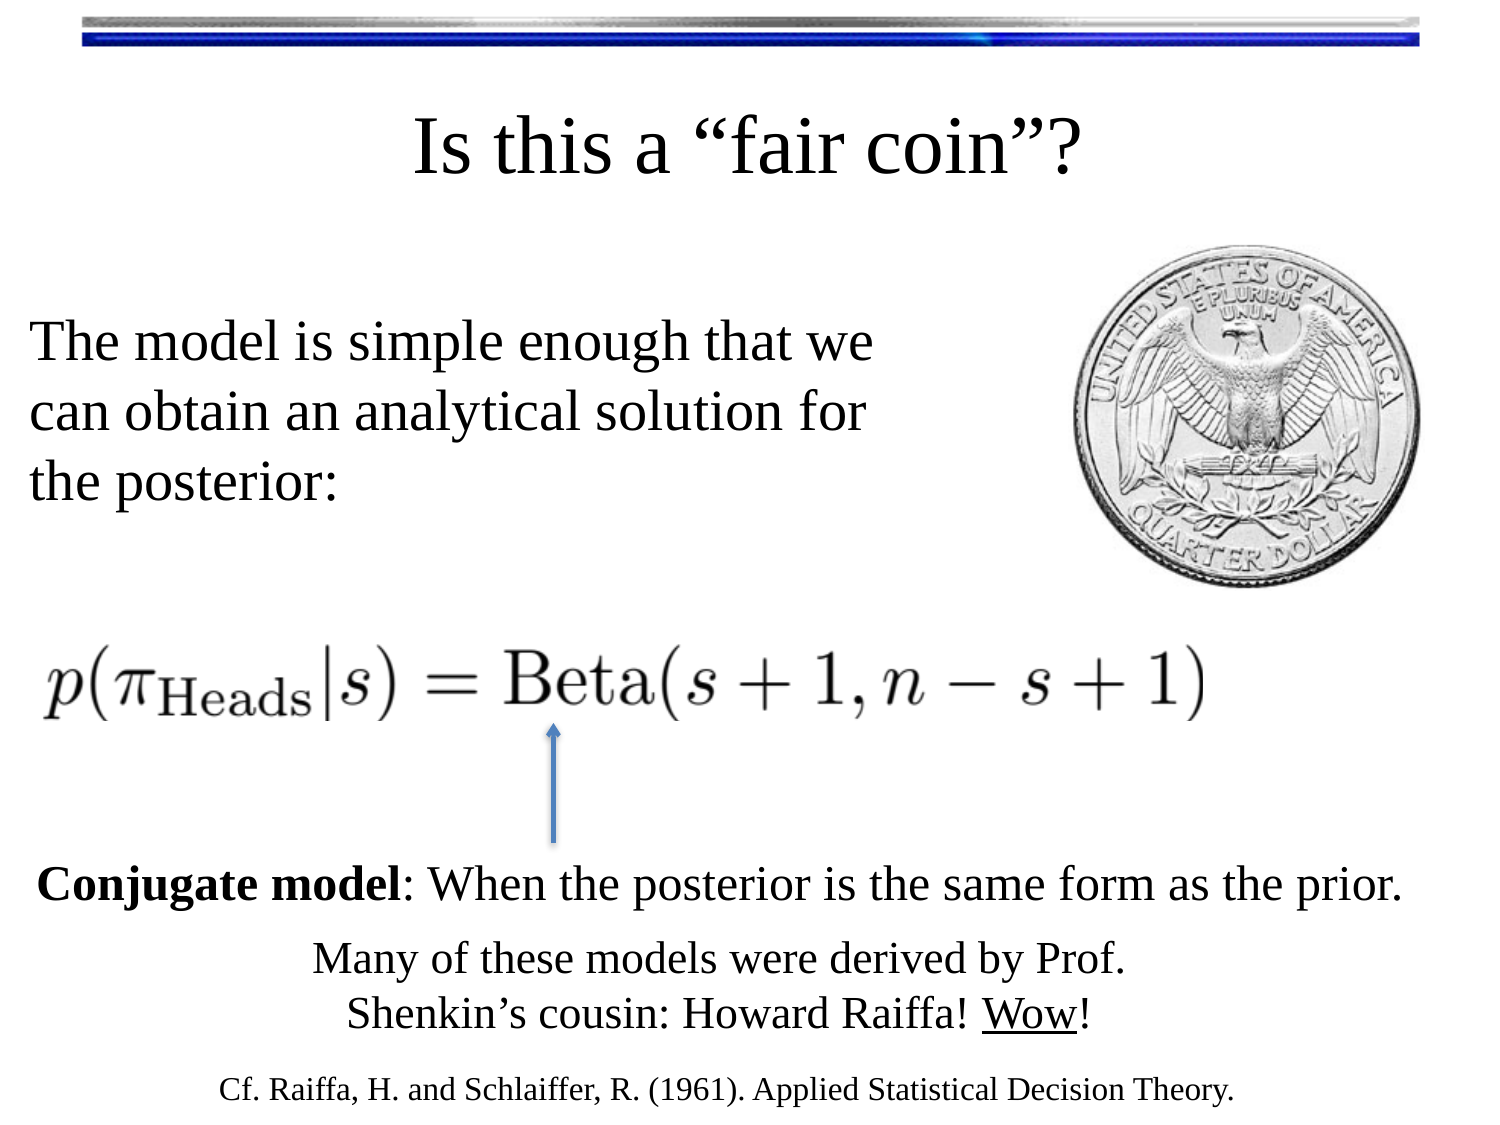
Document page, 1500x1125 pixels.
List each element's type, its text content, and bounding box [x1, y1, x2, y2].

text_box Many of these models were derived by Prof. Shenkin’s cousin: Howard Raiffa! Wow! [222, 920, 1217, 1046]
picture [1067, 238, 1426, 591]
picture [79, 12, 1426, 52]
text_box Cf. Raiffa, H. and Schlaiffer, R. (1961). Applied Statistical Decision Theory. [204, 1059, 1269, 1115]
picture [42, 643, 1203, 721]
text_box The model is simple enough that we can obtain an analytical solution for the posterior: [15, 294, 954, 520]
text_box Is this a “fair coin”? [10, 47, 1486, 233]
text_box Conjugate model: When the posterior is the same form as the prior. [21, 843, 1452, 918]
